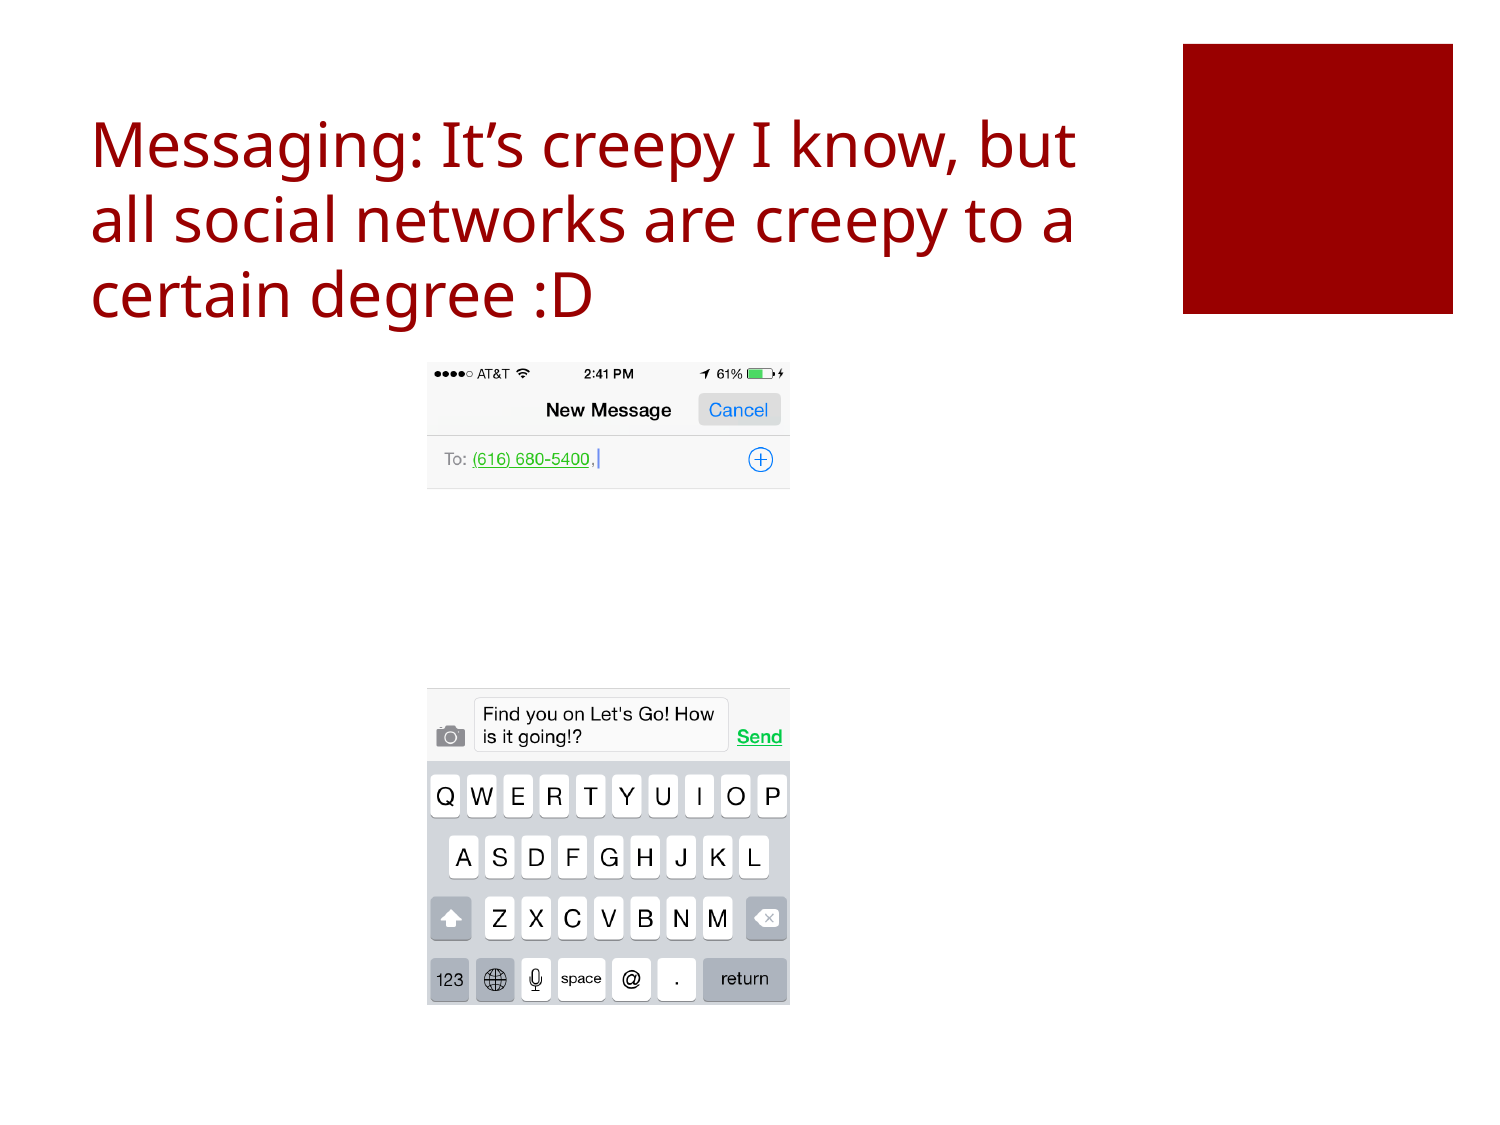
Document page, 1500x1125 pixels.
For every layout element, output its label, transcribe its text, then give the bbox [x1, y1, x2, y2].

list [74, 361, 1144, 1006]
title Messaging: It’s creepy I know, but all social networks are creepy to a certain degree :D [75, 149, 1143, 338]
